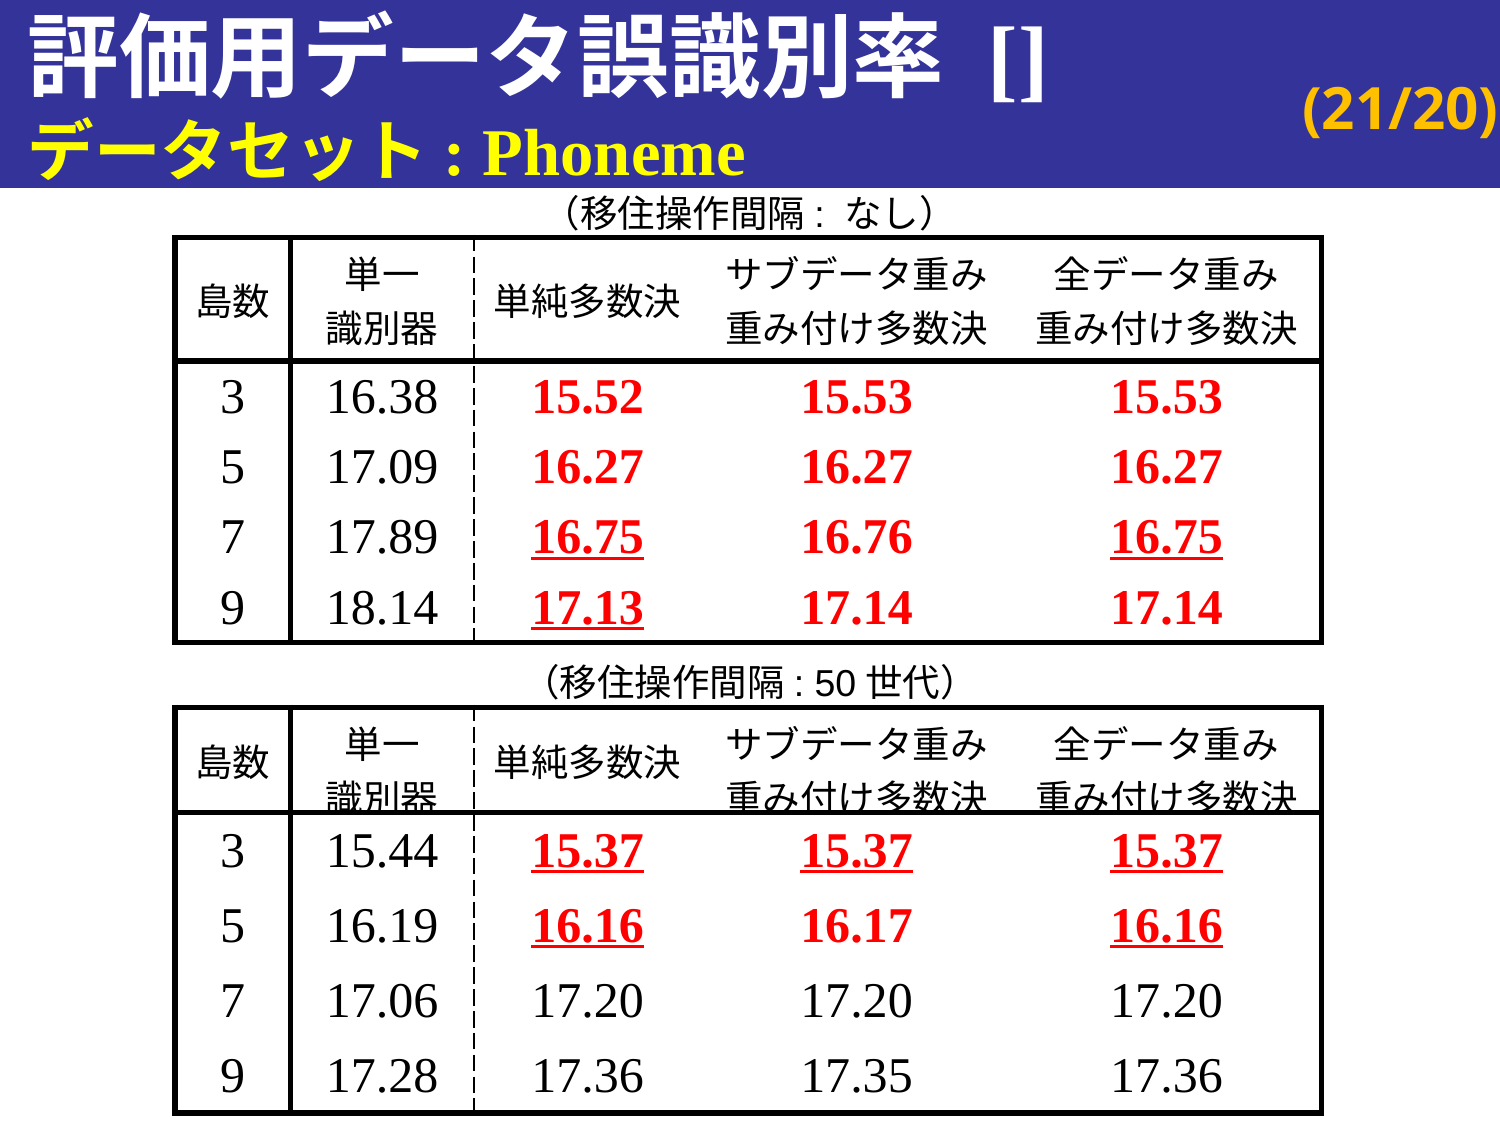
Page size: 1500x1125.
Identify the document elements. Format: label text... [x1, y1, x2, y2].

table_cell 15.53 [702, 364, 1011, 431]
table_header 単一 識別器 [293, 710, 474, 810]
table_cell 16.19 [293, 888, 474, 963]
table_cell 16.75 [474, 502, 702, 572]
table_cell 16.76 [702, 502, 1011, 572]
table_header 単純多数決 [474, 240, 702, 358]
table_cell 17.36 [1011, 1038, 1319, 1110]
table_header 島数 [178, 240, 288, 358]
table_cell 15.44 [293, 815, 474, 888]
table_cell 17.36 [474, 1038, 702, 1110]
table_header サブデータ重み 重み付け多数決 [702, 240, 1011, 358]
table_cell 7 [178, 963, 288, 1038]
table_cell 5 [178, 888, 288, 963]
table_cell 9 [178, 572, 288, 640]
table_cell 16.27 [1011, 431, 1319, 502]
table_cell 5 [178, 431, 288, 502]
table_cell 17.20 [1011, 963, 1319, 1038]
table_cell 17.35 [702, 1038, 1011, 1110]
table_cell 17.89 [293, 502, 474, 572]
table_cell 15.53 [1011, 364, 1319, 431]
table_cell 16.16 [474, 888, 702, 963]
table_cell 16.17 [702, 888, 1011, 963]
table_cell 9 [178, 1038, 288, 1110]
table_header 島数 [178, 710, 288, 810]
table_cell 17.20 [702, 963, 1011, 1038]
table_cell 7 [178, 502, 288, 572]
table_cell 17.14 [702, 572, 1011, 640]
table_cell 3 [178, 364, 288, 431]
table_header 全データ重み 重み付け多数決 [1011, 240, 1319, 358]
table_cell 15.37 [1011, 815, 1319, 888]
table_cell 17.06 [293, 963, 474, 1038]
text_box （移住操作間隔: 50世代） [507, 651, 993, 712]
table_cell 17.20 [474, 963, 702, 1038]
table_cell 16.27 [474, 431, 702, 502]
table_cell 16.75 [1011, 502, 1319, 572]
table_header サブデータ重み 重み付け多数決 [702, 710, 1011, 810]
table_cell 16.27 [702, 431, 1011, 502]
table_cell 3 [178, 815, 288, 888]
table_cell 17.14 [1011, 572, 1319, 640]
table_cell 15.37 [474, 815, 702, 888]
table_cell 16.38 [293, 364, 474, 431]
table_header 全データ重み 重み付け多数決 [1011, 710, 1319, 810]
table_header 単一 識別器 [293, 240, 474, 358]
table_cell 16.16 [1011, 888, 1319, 963]
table_header 単純多数決 [474, 710, 702, 810]
table_cell 15.52 [474, 364, 702, 431]
table_cell 18.14 [293, 572, 474, 640]
table_cell 17.09 [293, 431, 474, 502]
table_cell 17.13 [474, 572, 702, 640]
table_cell 17.28 [293, 1038, 474, 1110]
table_cell 15.37 [702, 815, 1011, 888]
text_box （移住操作間隔: なし） [528, 182, 972, 243]
